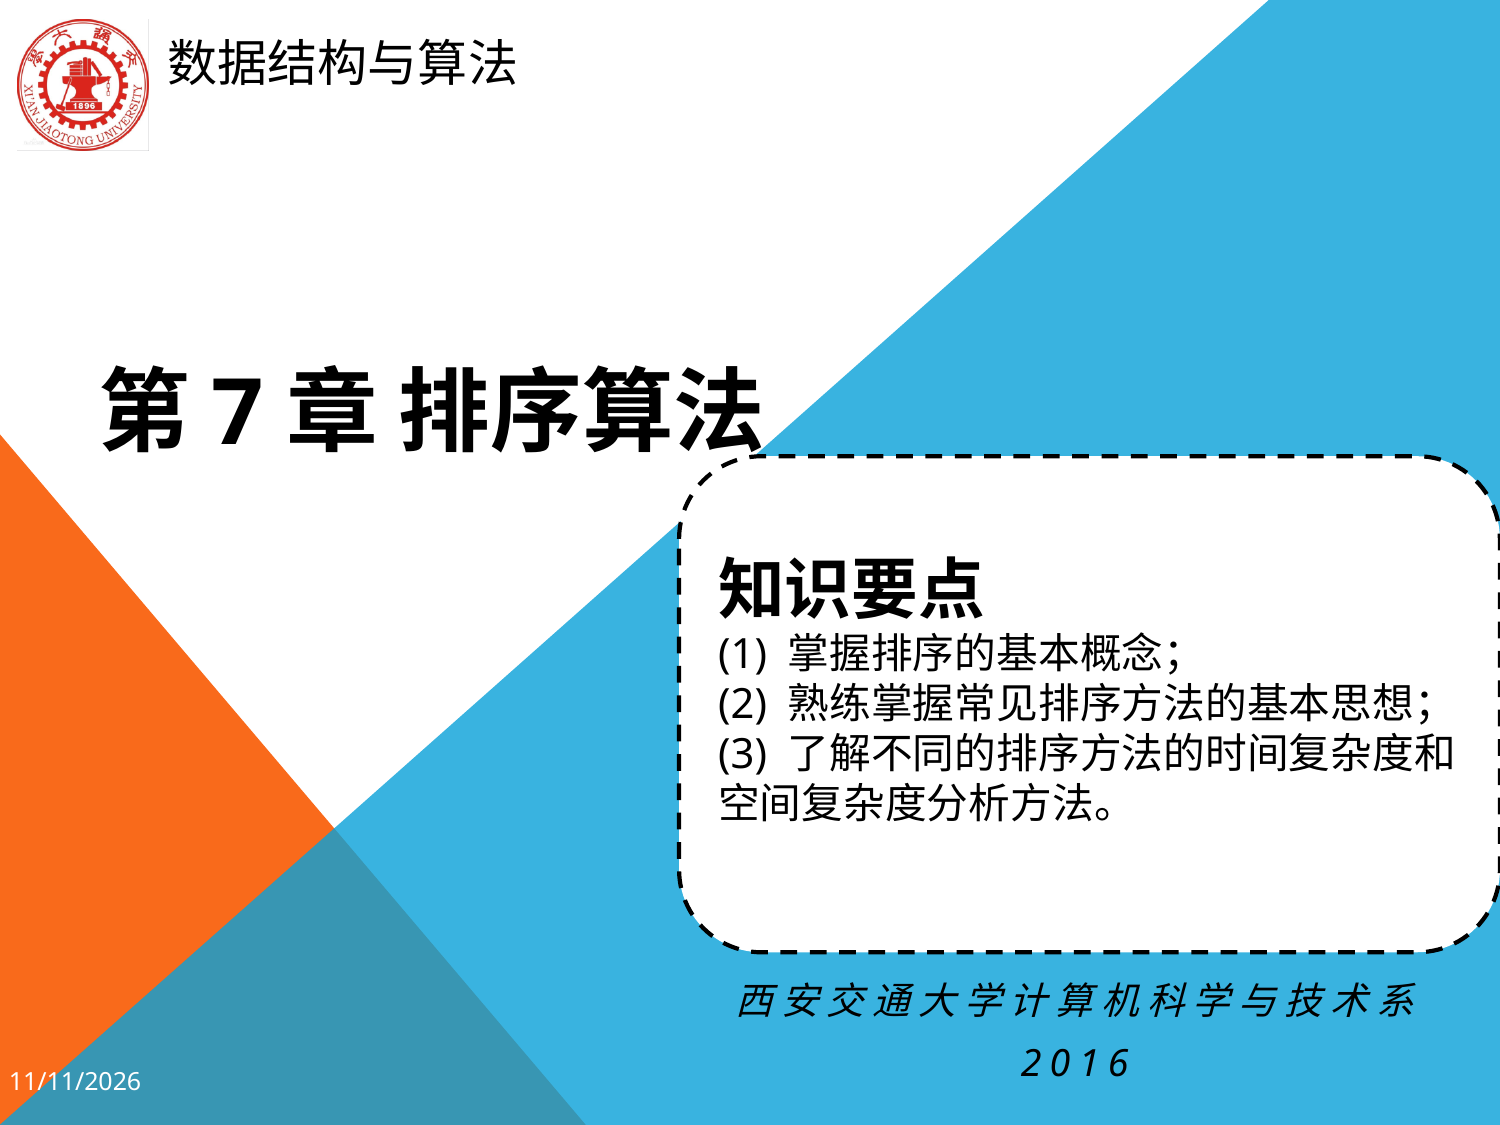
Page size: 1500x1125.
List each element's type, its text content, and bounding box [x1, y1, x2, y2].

title 第7章 排序算法 [83, 267, 1010, 465]
text_box 西安交通大学计算机科学与技术系 2016 [584, 975, 1500, 1122]
text_box 知识要点 (1) 掌握排序的基本概念； (2) 熟练掌握常见排序方法的基本思想； (3) 了解不同的排序方法的时间复杂度和空间复杂度分析方法。 [676, 454, 1500, 955]
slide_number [0, 1063, 179, 1102]
text_box 数据结构与算法 [153, 23, 854, 99]
picture [17, 18, 149, 151]
